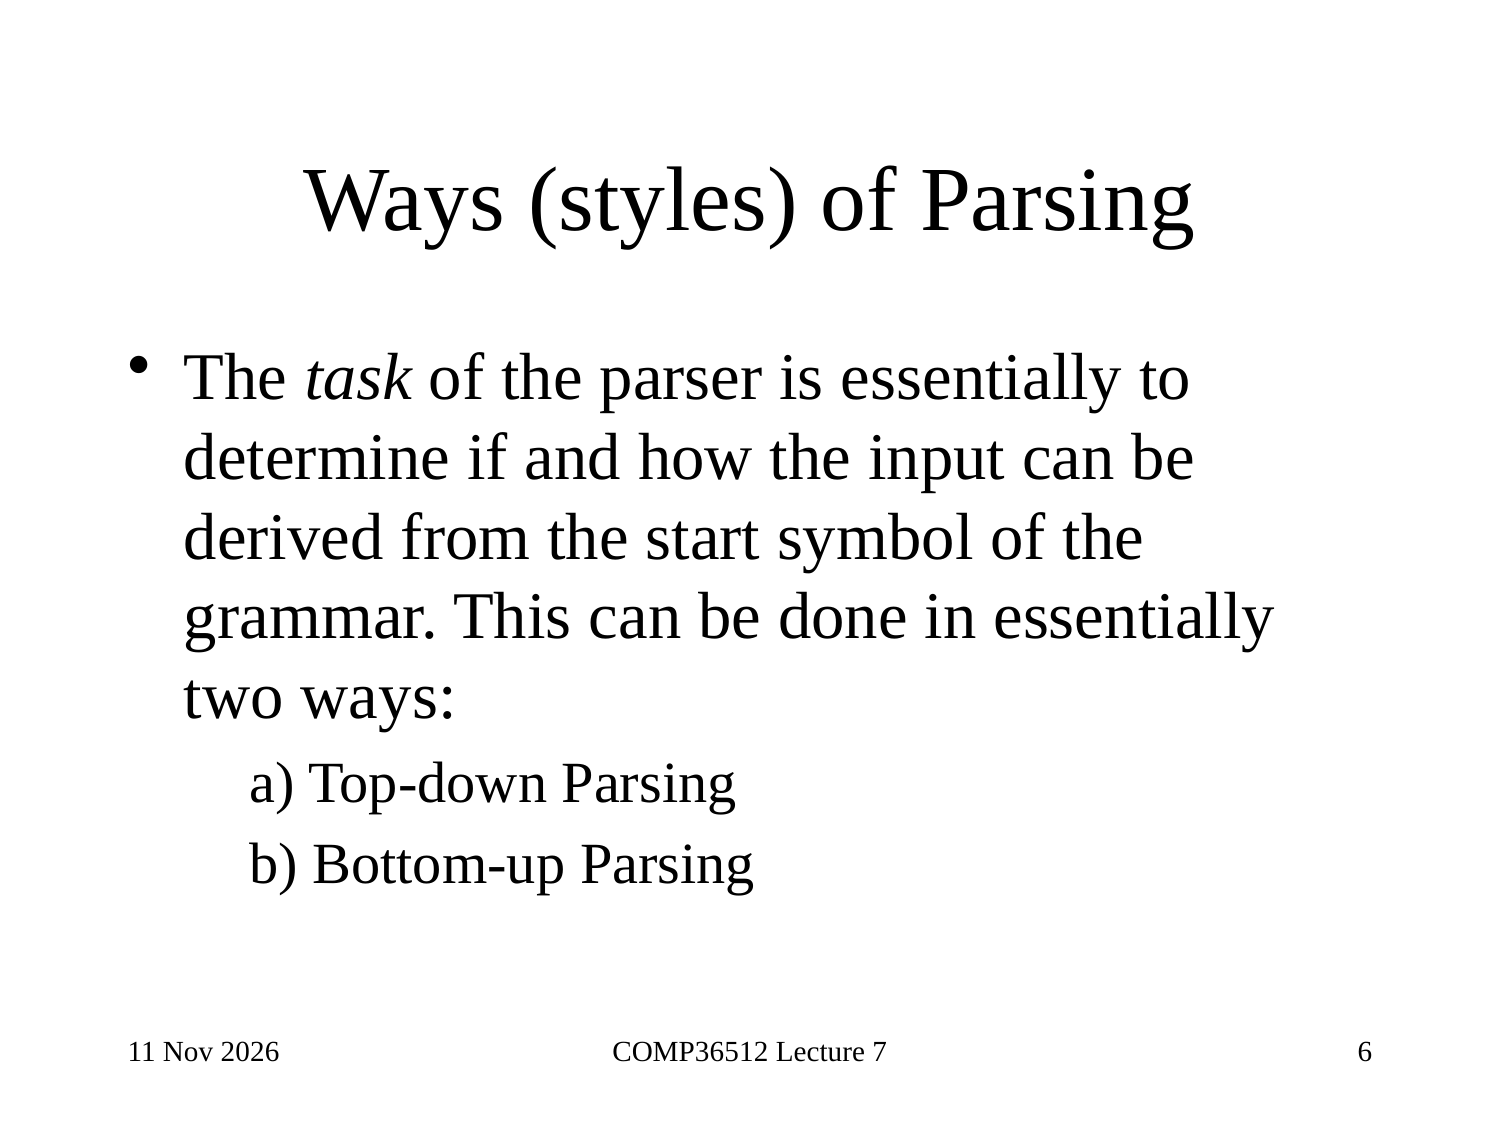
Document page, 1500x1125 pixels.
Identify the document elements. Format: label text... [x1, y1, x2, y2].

title Ways (styles) of Parsing [112, 99, 1388, 288]
slide_number 29-Aug-23 [112, 1025, 425, 1100]
slide_number 6 [1074, 1025, 1388, 1100]
footer COMP36512 Lecture 7 [512, 1025, 988, 1100]
list The task of the parser is essentially to determine if and how the input can be derived from the start symbol of the grammar. This can be done in essentially two ways: a) Top-down Parsing b) Bottom-up Parsing [112, 324, 1388, 1000]
